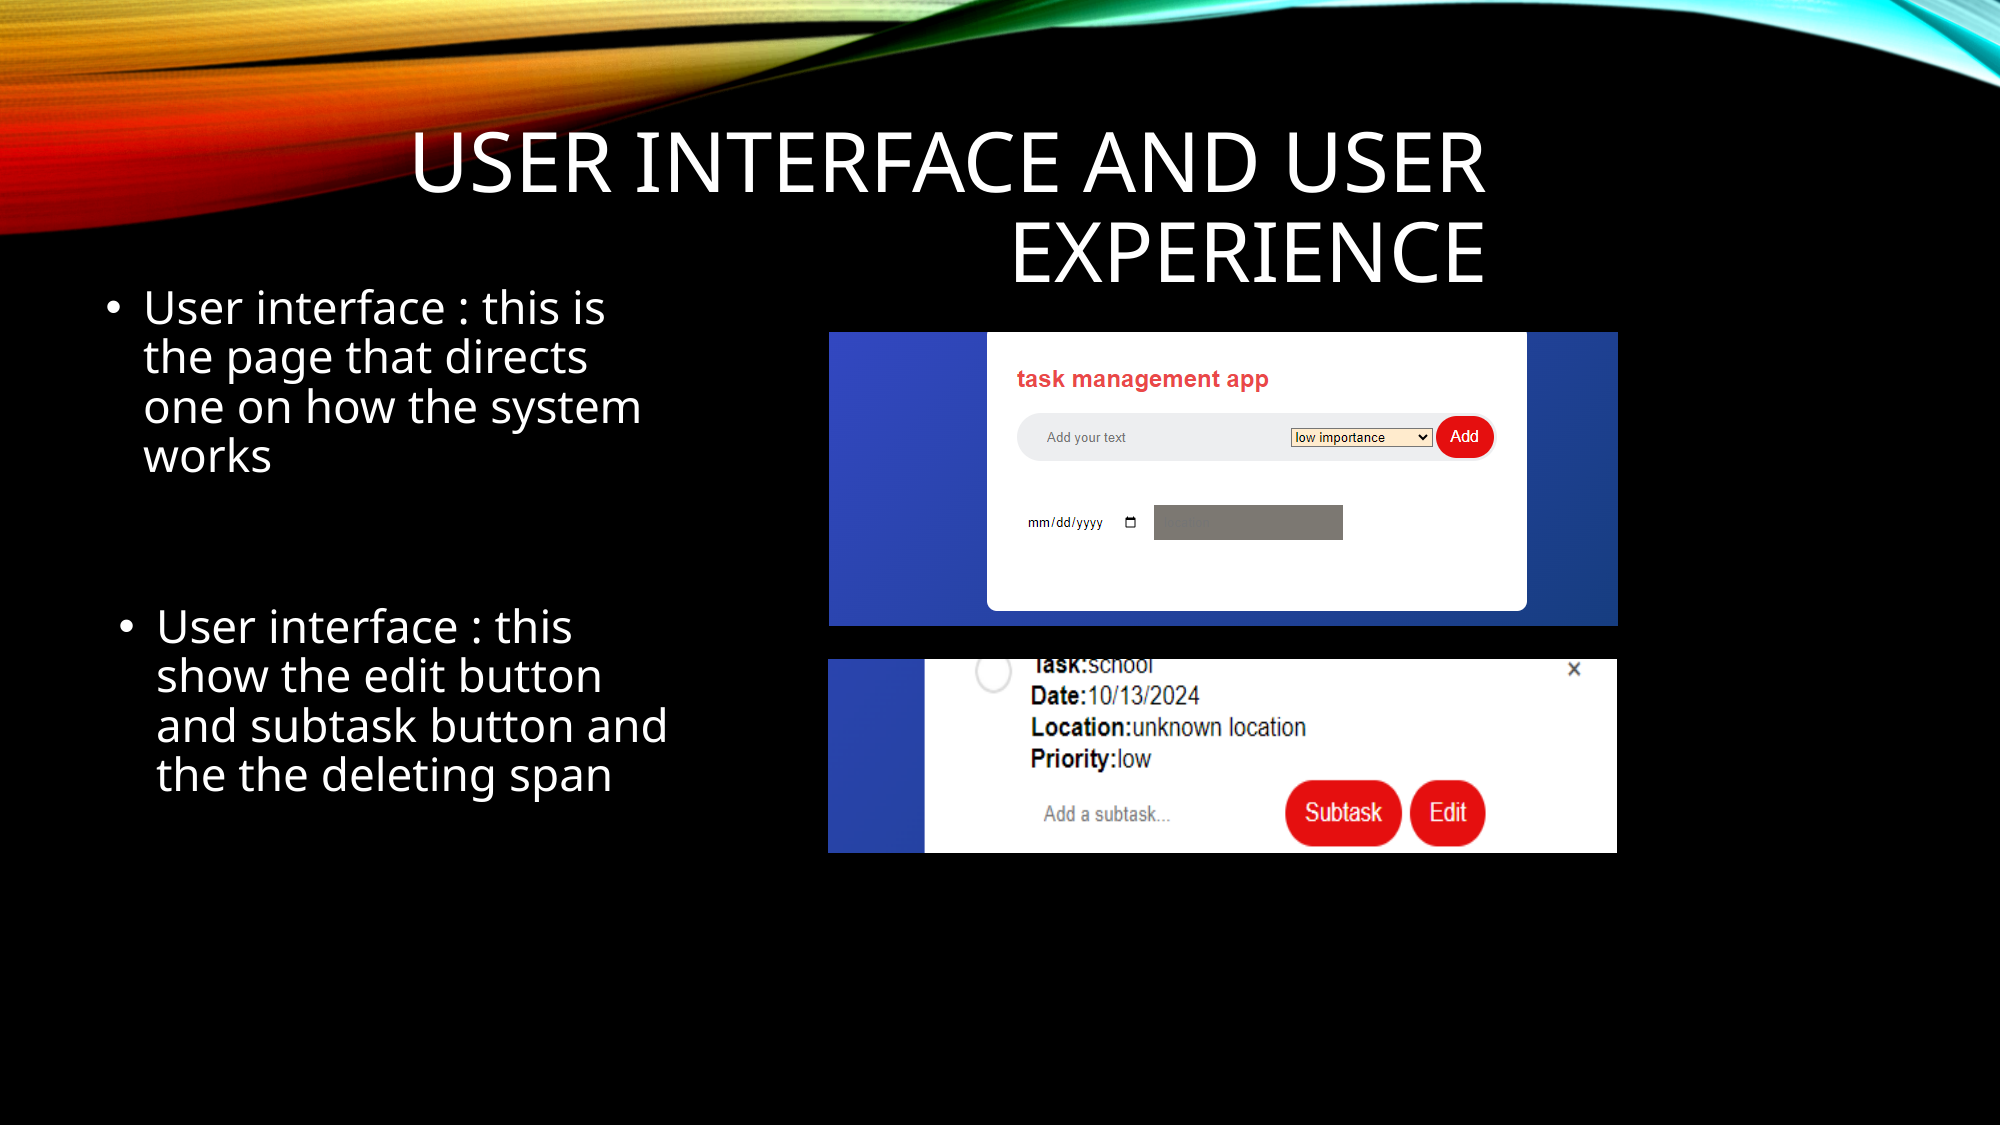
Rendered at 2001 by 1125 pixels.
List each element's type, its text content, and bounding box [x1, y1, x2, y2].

picture [0, 0, 2000, 237]
text_box User interface : this show the edit button and subtask button and the the deleting span [103, 596, 688, 916]
picture [828, 659, 1618, 853]
list User interface : this is the page that directs one on how the system works [90, 277, 675, 597]
title User interface and user experience [90, 104, 1503, 317]
picture [829, 332, 1618, 627]
